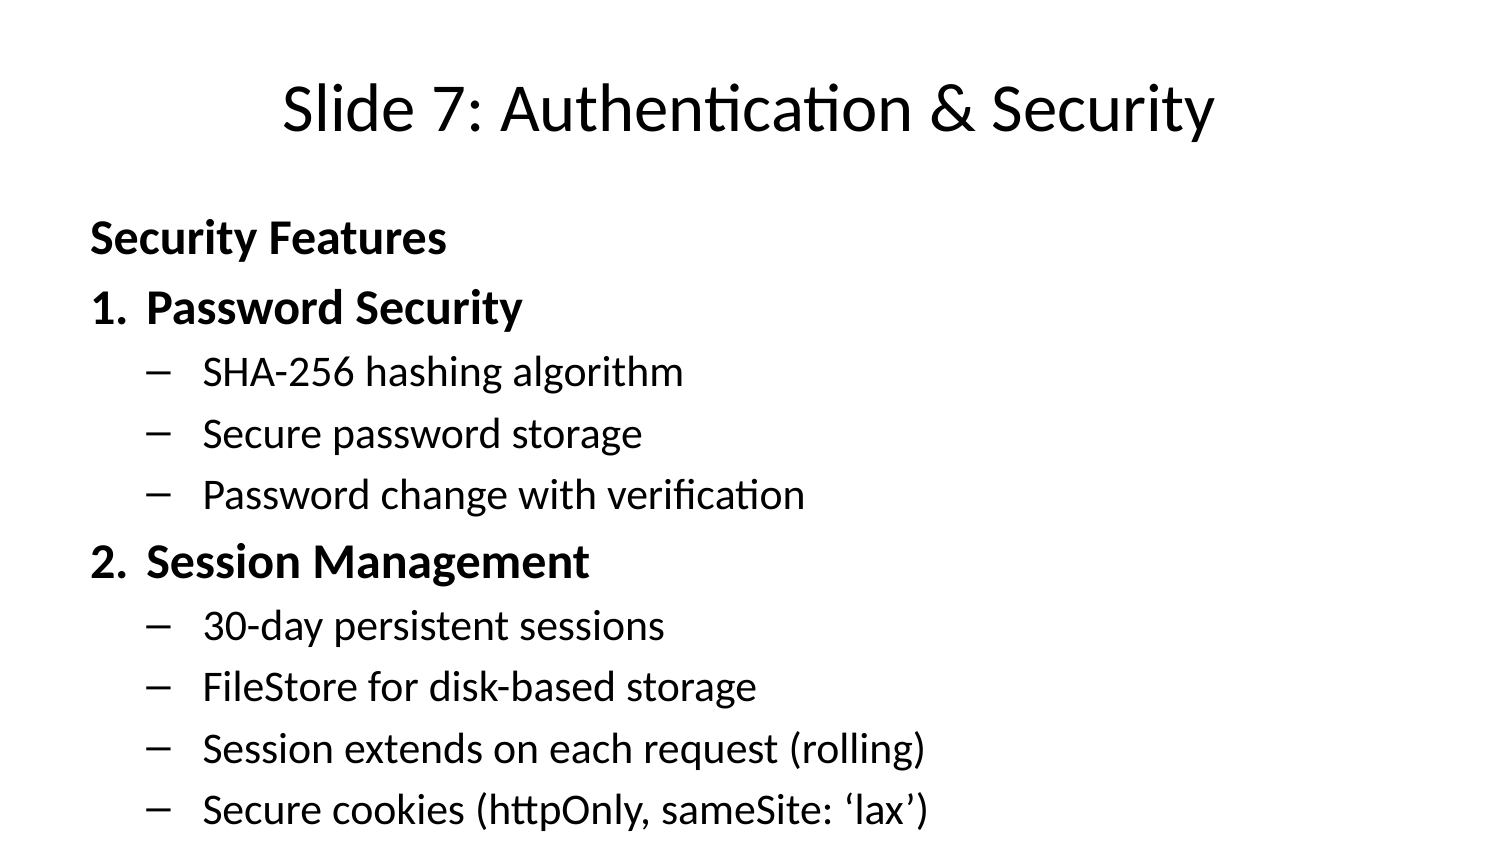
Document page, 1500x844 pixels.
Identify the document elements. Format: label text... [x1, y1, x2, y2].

list Security Features Password Security SHA-256 hashing algorithm Secure password storage Password change with verification Session Management 30-day persistent sessions FileStore for disk-based storage Session extends on each request (rolling) Secure cookies (httpOnly, sameSite: ‘lax’) API Security Session-based authentication Protected routes middleware CORS configuration Credentials included in all requests Data Validation Zod schema validation Drizzle-Zod integration Type-safe API contracts [75, 196, 1425, 754]
title Slide 7: Authentication & Security [75, 33, 1425, 175]
